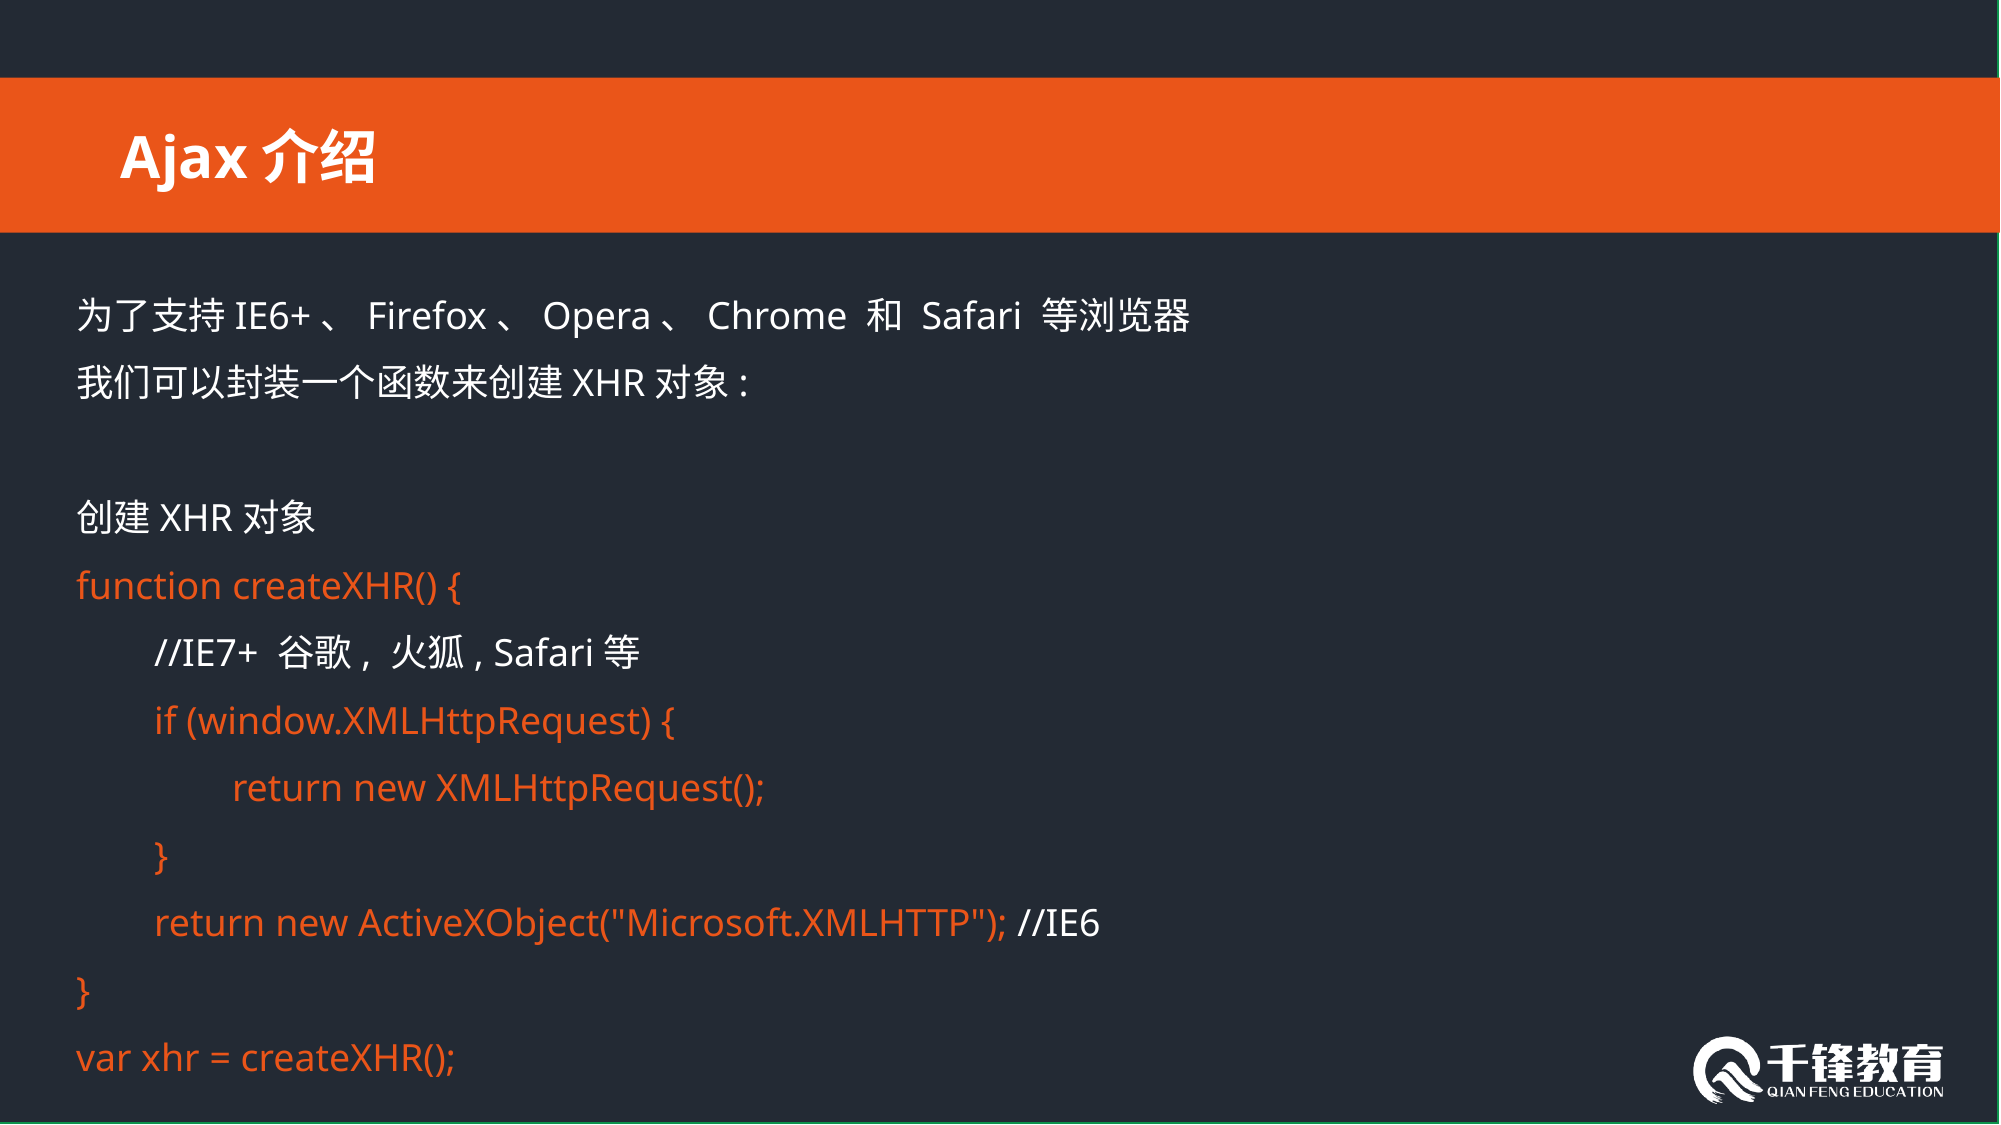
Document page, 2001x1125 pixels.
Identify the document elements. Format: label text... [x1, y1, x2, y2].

picture [1691, 1031, 1948, 1109]
text_box [0, 234, 1999, 1124]
text_box [0, 77, 2000, 234]
text_box [0, 0, 1999, 77]
text_box Ajax介绍 [106, 112, 1692, 198]
text_box 为了支持IE6+、Firefox、Opera、Chrome 和 Safari 等浏览器 我们可以封装一个函数来创建XHR对象: 创建XHR对象 function createXHR() { //IE7+ 谷歌, 火狐, Safari等 if (window.XMLHttpRequest) { return new XMLHttpRequest(); } return new ActiveXObject("Microsoft.XMLHTTP"); //IE6 } var xhr = createXHR(); [61, 262, 1914, 1087]
